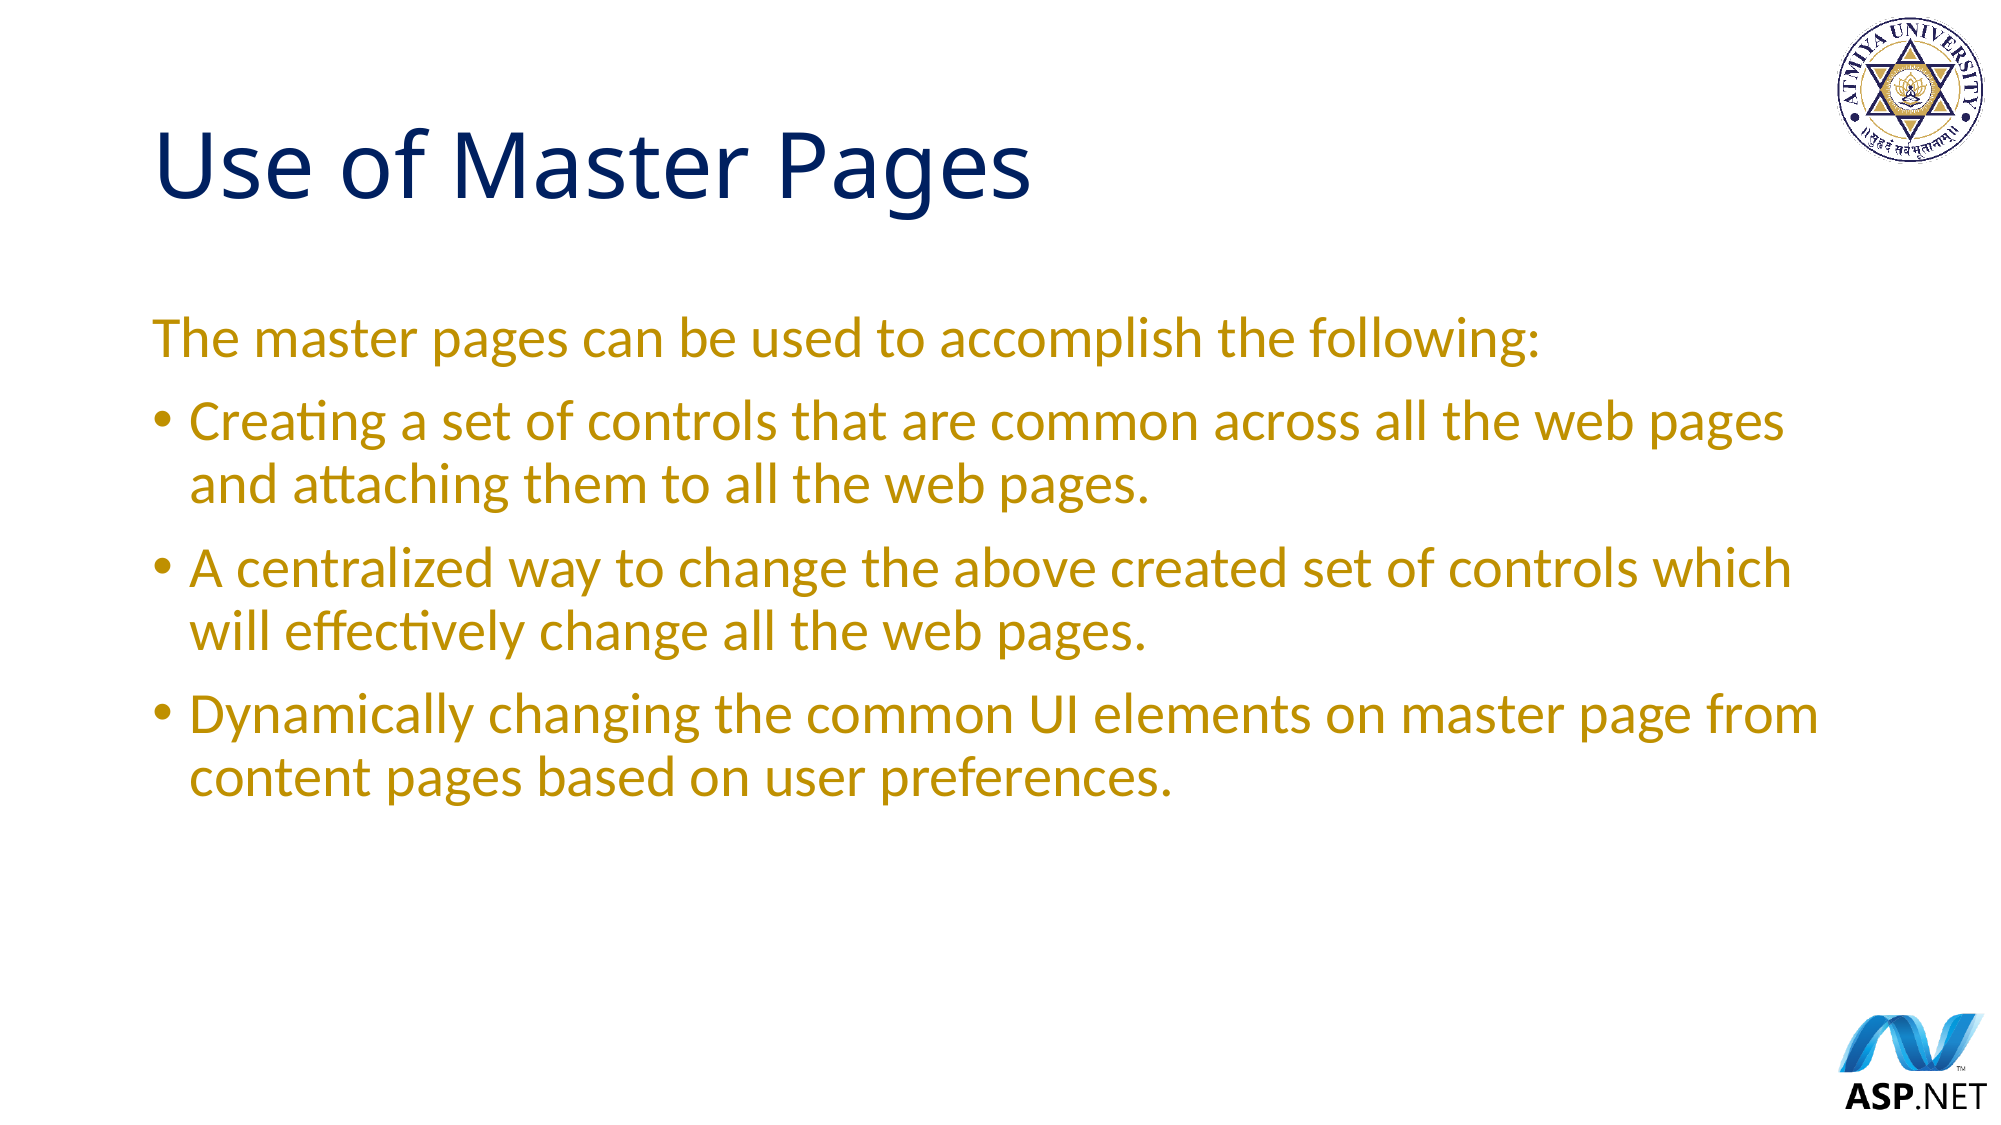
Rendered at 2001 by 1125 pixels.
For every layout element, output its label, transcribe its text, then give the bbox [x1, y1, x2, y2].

picture [1802, 979, 2000, 1125]
title Use of Master Pages [137, 59, 1863, 278]
picture [1835, 15, 1985, 164]
list The master pages can be used to accomplish the following: Creating a set of controls that are common across all the web pages and attaching them to all the web pages. A centralized way to change the above created set of controls which will effectively change all the web pages. Dynamically changing the common UI elements on master page from content pages based on user preferences. [137, 299, 1863, 1014]
